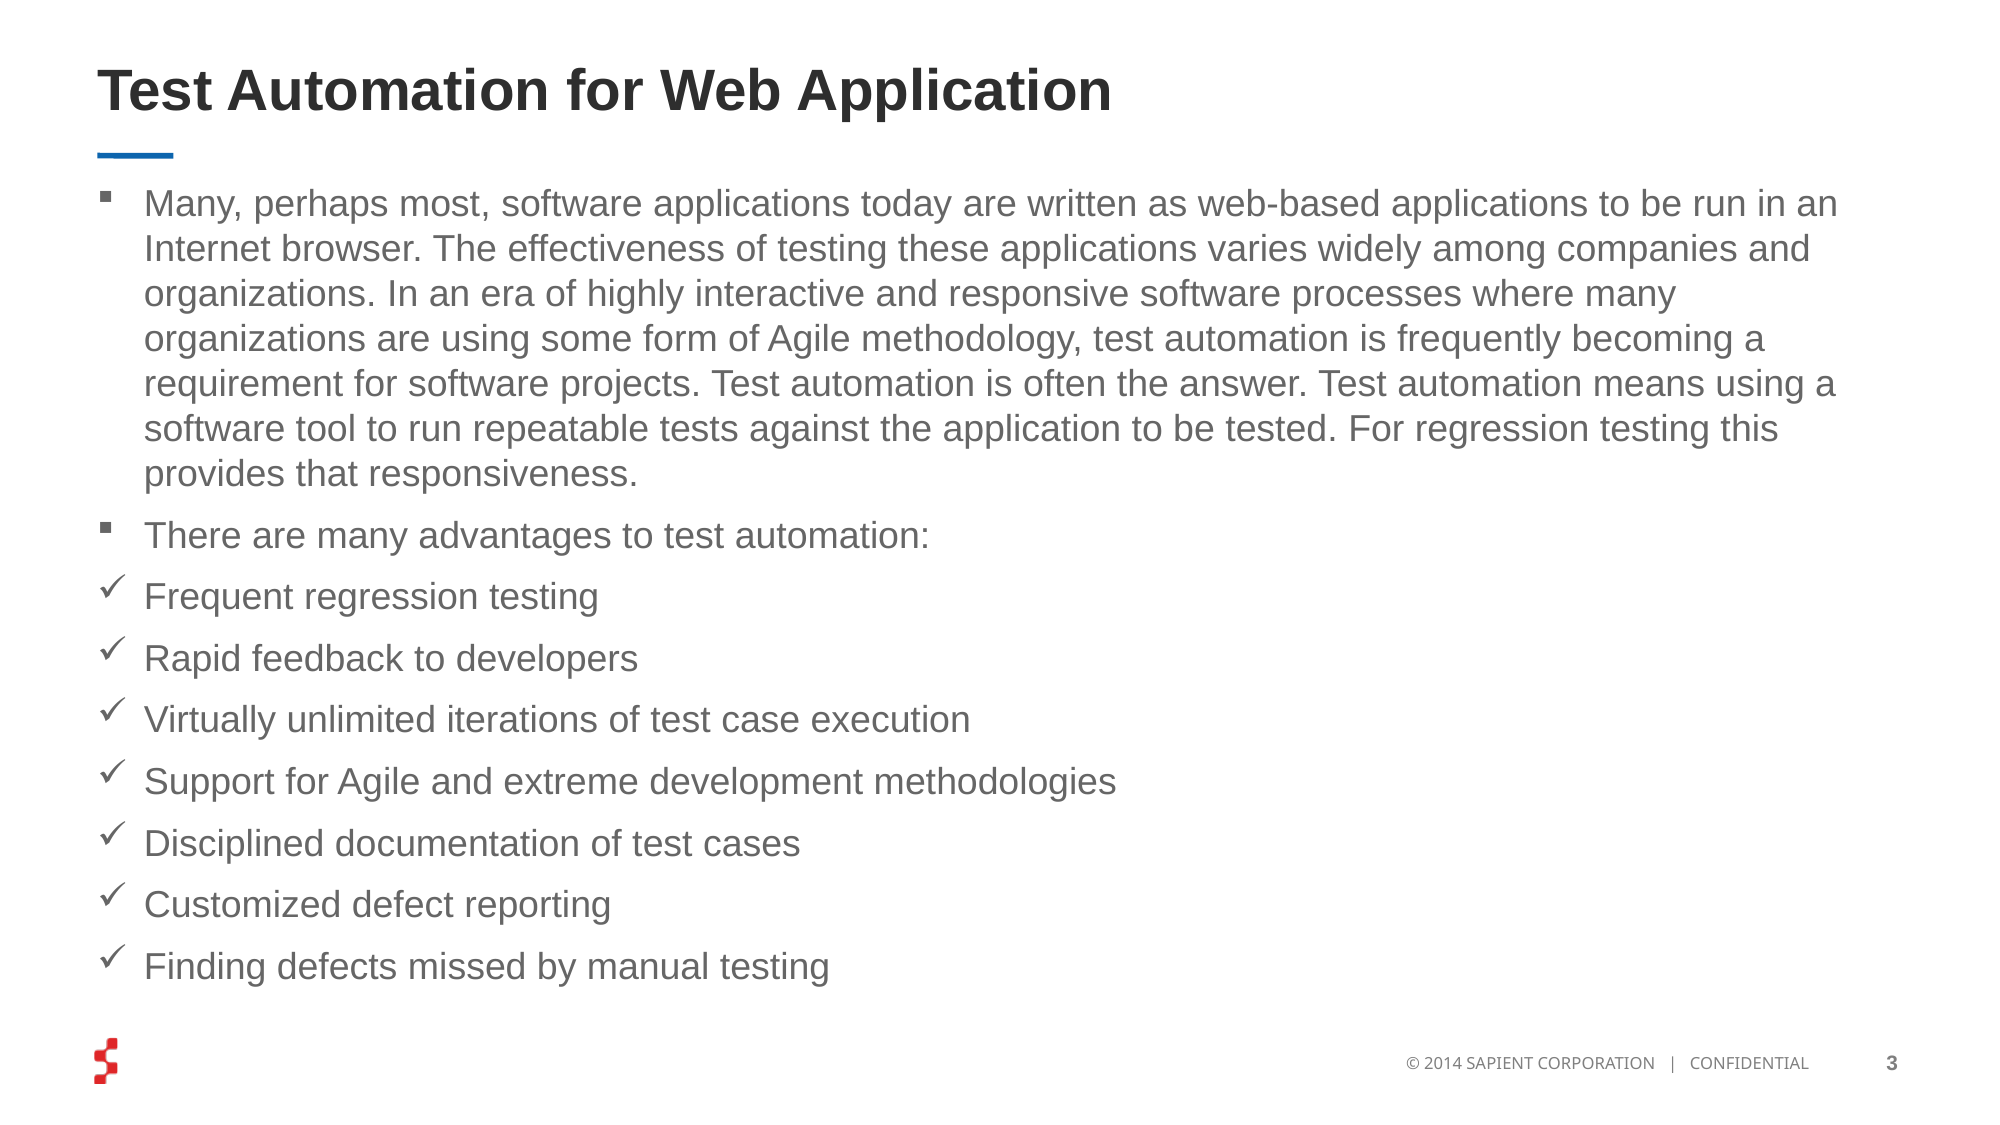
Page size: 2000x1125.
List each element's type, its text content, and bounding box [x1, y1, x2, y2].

list Many, perhaps most, software applications today are written as web-based applications to be run in an Internet browser. The effectiveness of testing these applications varies widely among companies and organizations. In an era of highly interactive and responsive software processes where many organizations are using some form of Agile methodology, test automation is frequently becoming a requirement for software projects. Test automation is often the answer. Test automation means using a software tool to run repeatable tests against the application to be tested. For regression testing this provides that responsiveness. There are many advantages to test automation: Frequent regression testing Rapid feedback to developers Virtually unlimited iterations of test case execution Support for Agile and extreme development methodologies Disciplined documentation of test cases Customized defect reporting Finding defects missed by manual testing [97, 178, 1894, 1000]
title Test Automation for Web Application [97, 36, 1897, 130]
